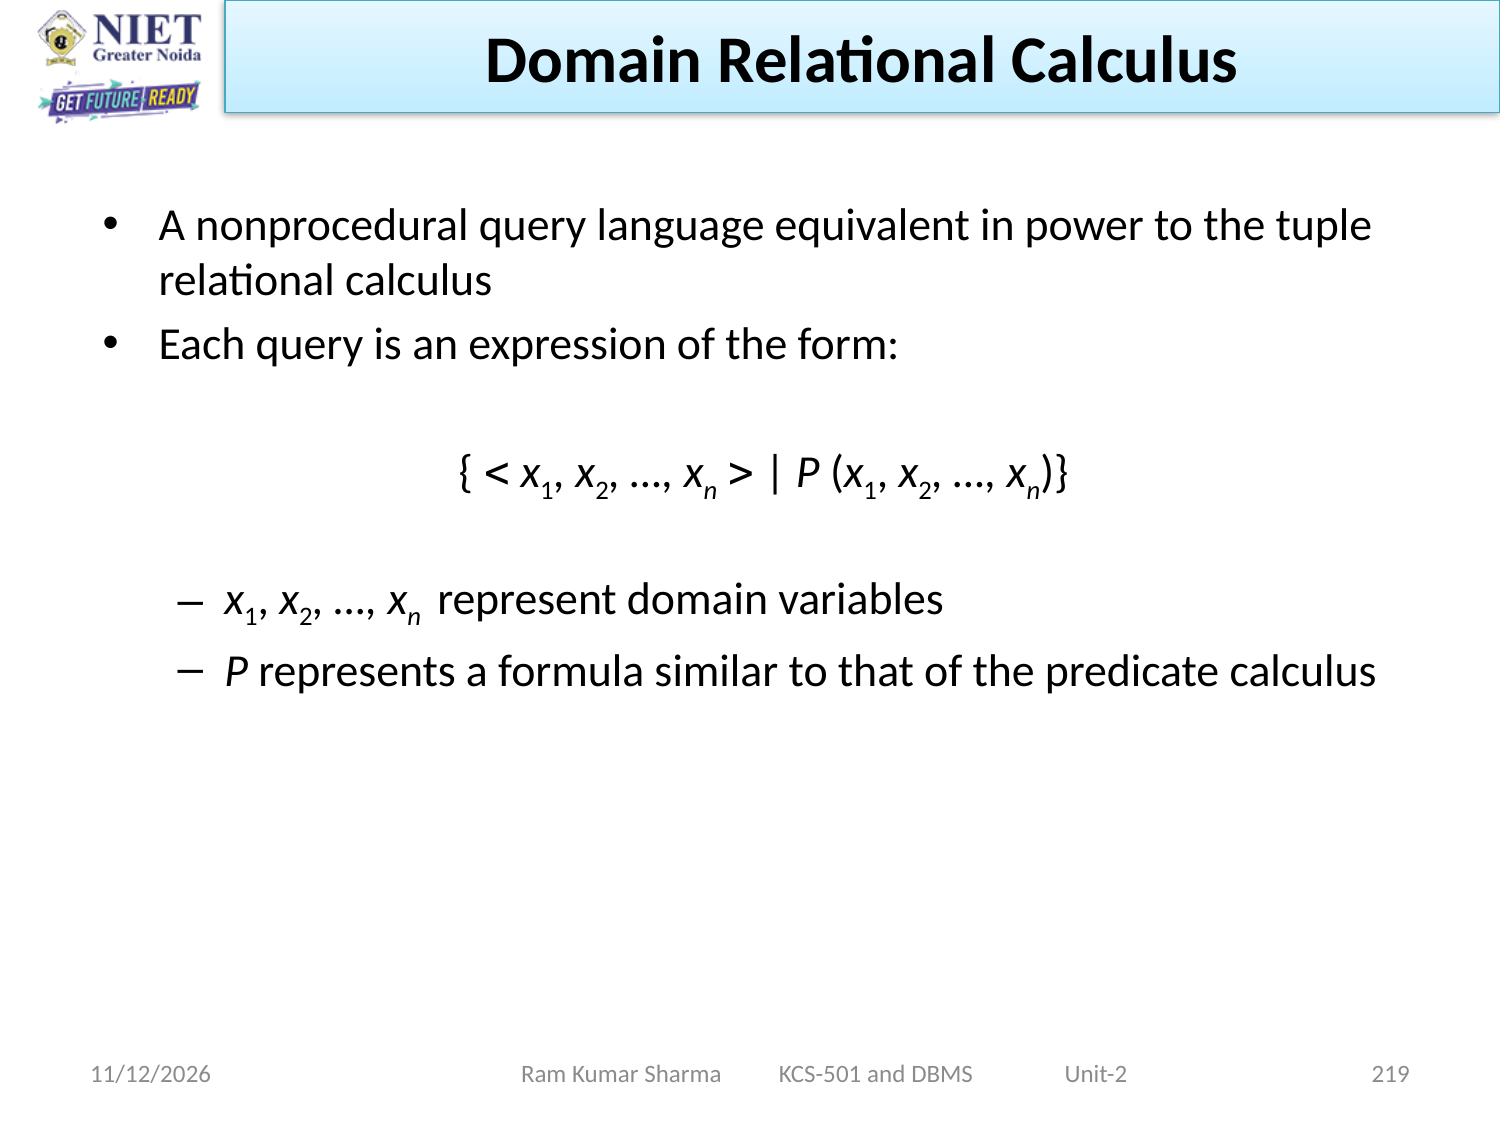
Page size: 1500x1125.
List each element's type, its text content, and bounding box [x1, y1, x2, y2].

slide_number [75, 1042, 412, 1103]
list A nonprocedural query language equivalent in power to the tuple relational calculus Each query is an expression of the form: {  x1, x2, …, xn  | P (x1, x2, …, xn)} x1, x2, …, xn represent domain variables P represents a formula similar to that of the predicate calculus [87, 187, 1438, 930]
footer Ram Kumar Sharma KCS-501 and DBMS Unit-2 [412, 1042, 1074, 1103]
slide_number 219 [1074, 1042, 1425, 1103]
picture [0, 0, 238, 135]
text_box Domain Relational Calculus [238, 0, 1500, 113]
